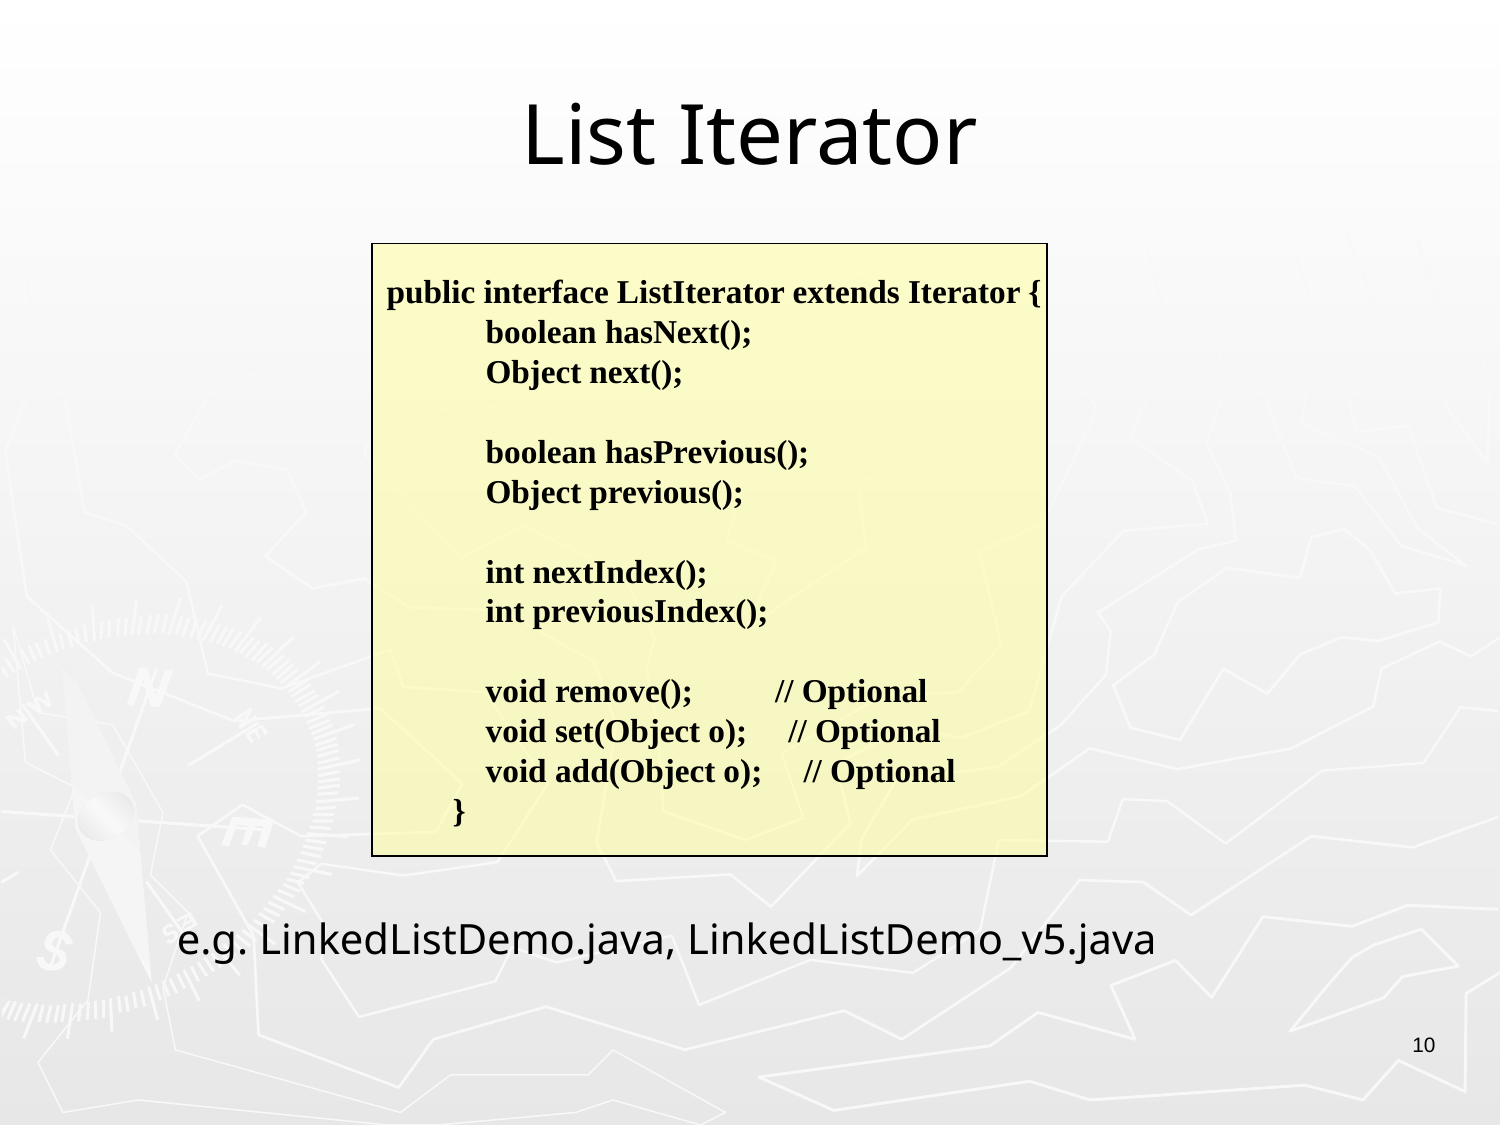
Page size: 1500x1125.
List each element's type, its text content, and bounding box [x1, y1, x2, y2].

text_box public interface ListIterator extends Iterator { boolean hasNext(); Object next(); boolean hasPrevious(); Object previous(); int nextIndex(); int previousIndex(); void remove(); // Optional void set(Object o); // Optional void add(Object o); // Optional } [371, 243, 1047, 856]
text_box e.g. LinkedListDemo.java, LinkedListDemo_v5.java [162, 905, 1173, 1020]
list [174, 237, 1425, 1025]
title List Iterator [49, 37, 1451, 225]
slide_number 10 [1074, 1024, 1451, 1103]
